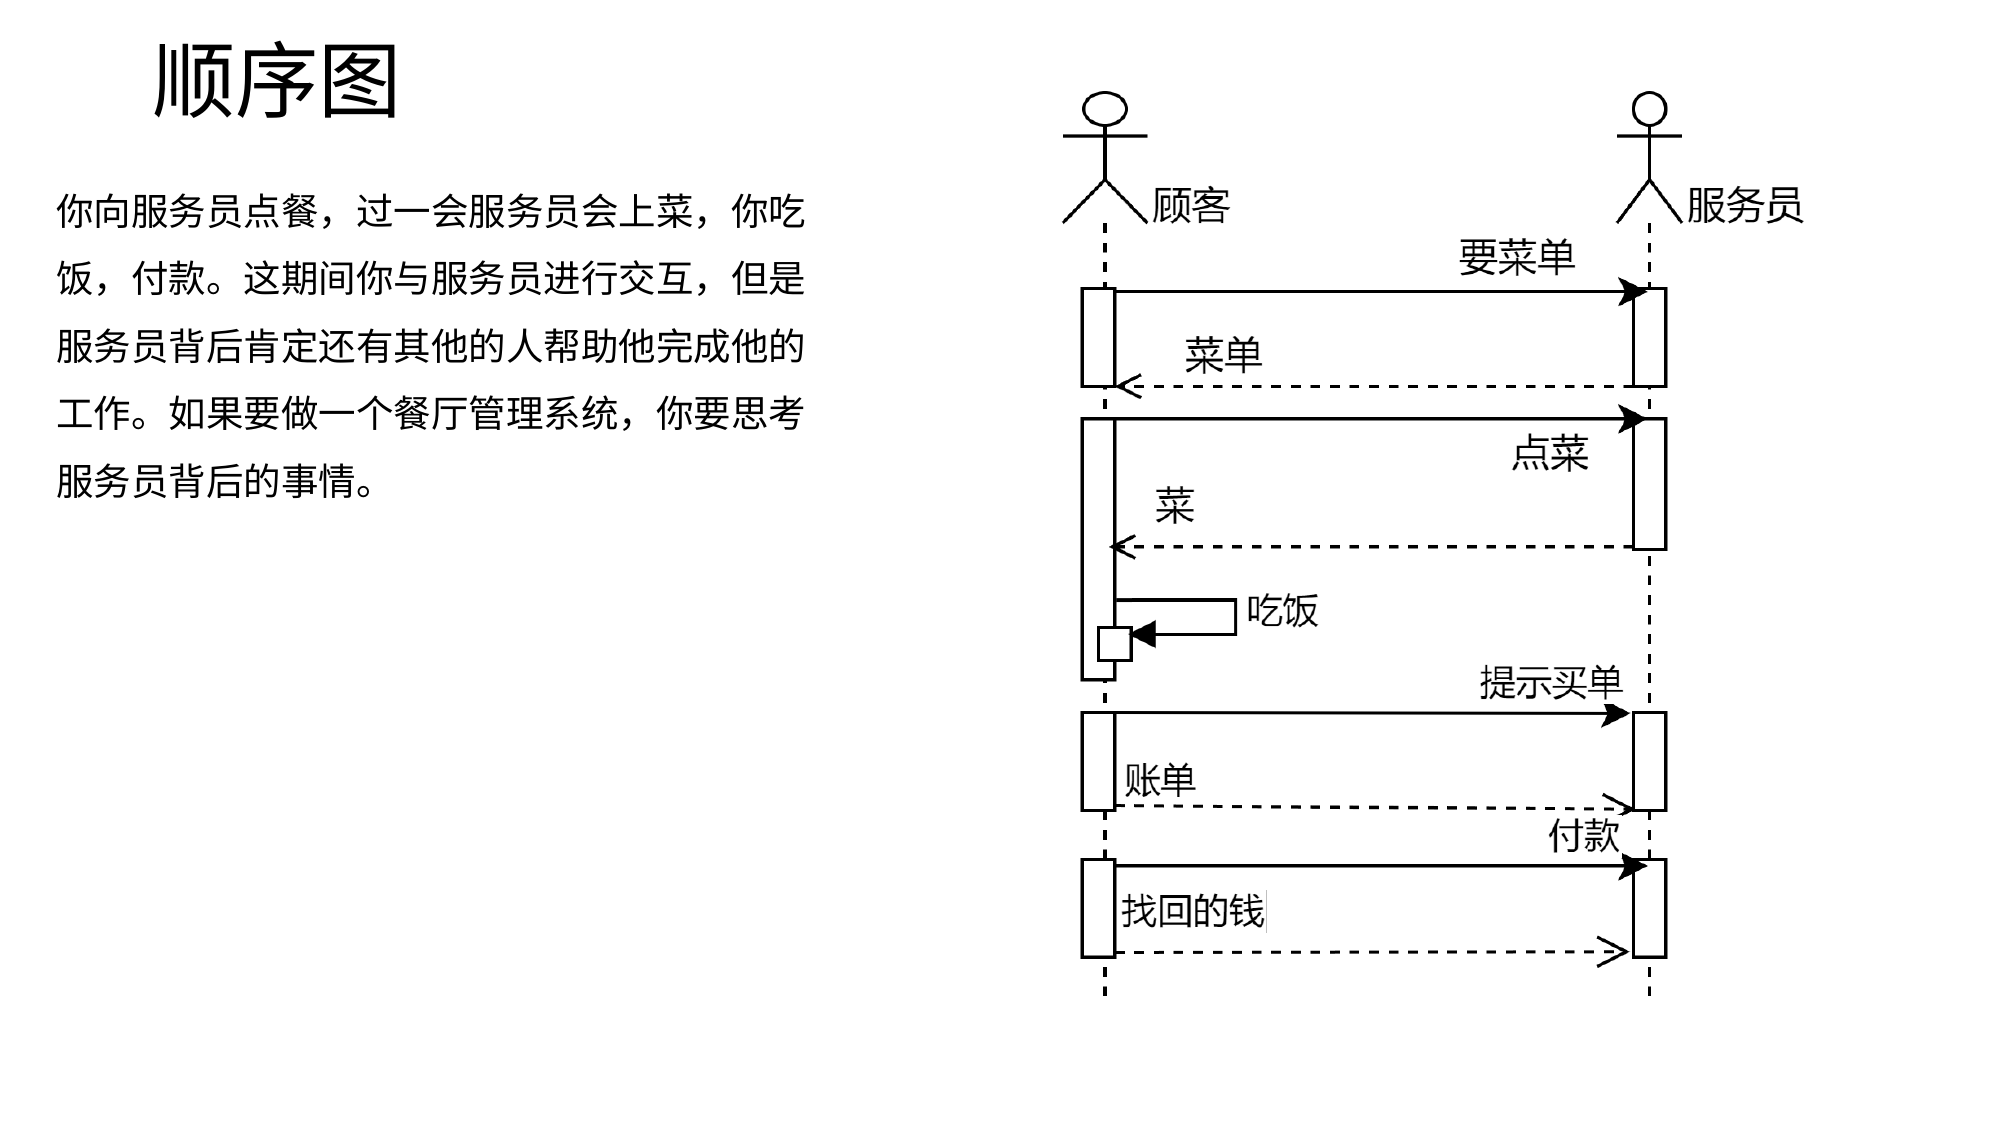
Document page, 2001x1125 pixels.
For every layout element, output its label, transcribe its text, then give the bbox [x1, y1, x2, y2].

text_box 你向服务员点餐，过一会服务员会上菜，你吃饭，付款。这期间你与服务员进行交互，但是服务员背后肯定还有其他的人帮助他完成他的工作。如果要做一个餐厅管理系统，你要思考服务员背后的事情。 [41, 157, 825, 510]
title 顺序图 [137, 11, 1863, 158]
picture [1028, 58, 1879, 1040]
